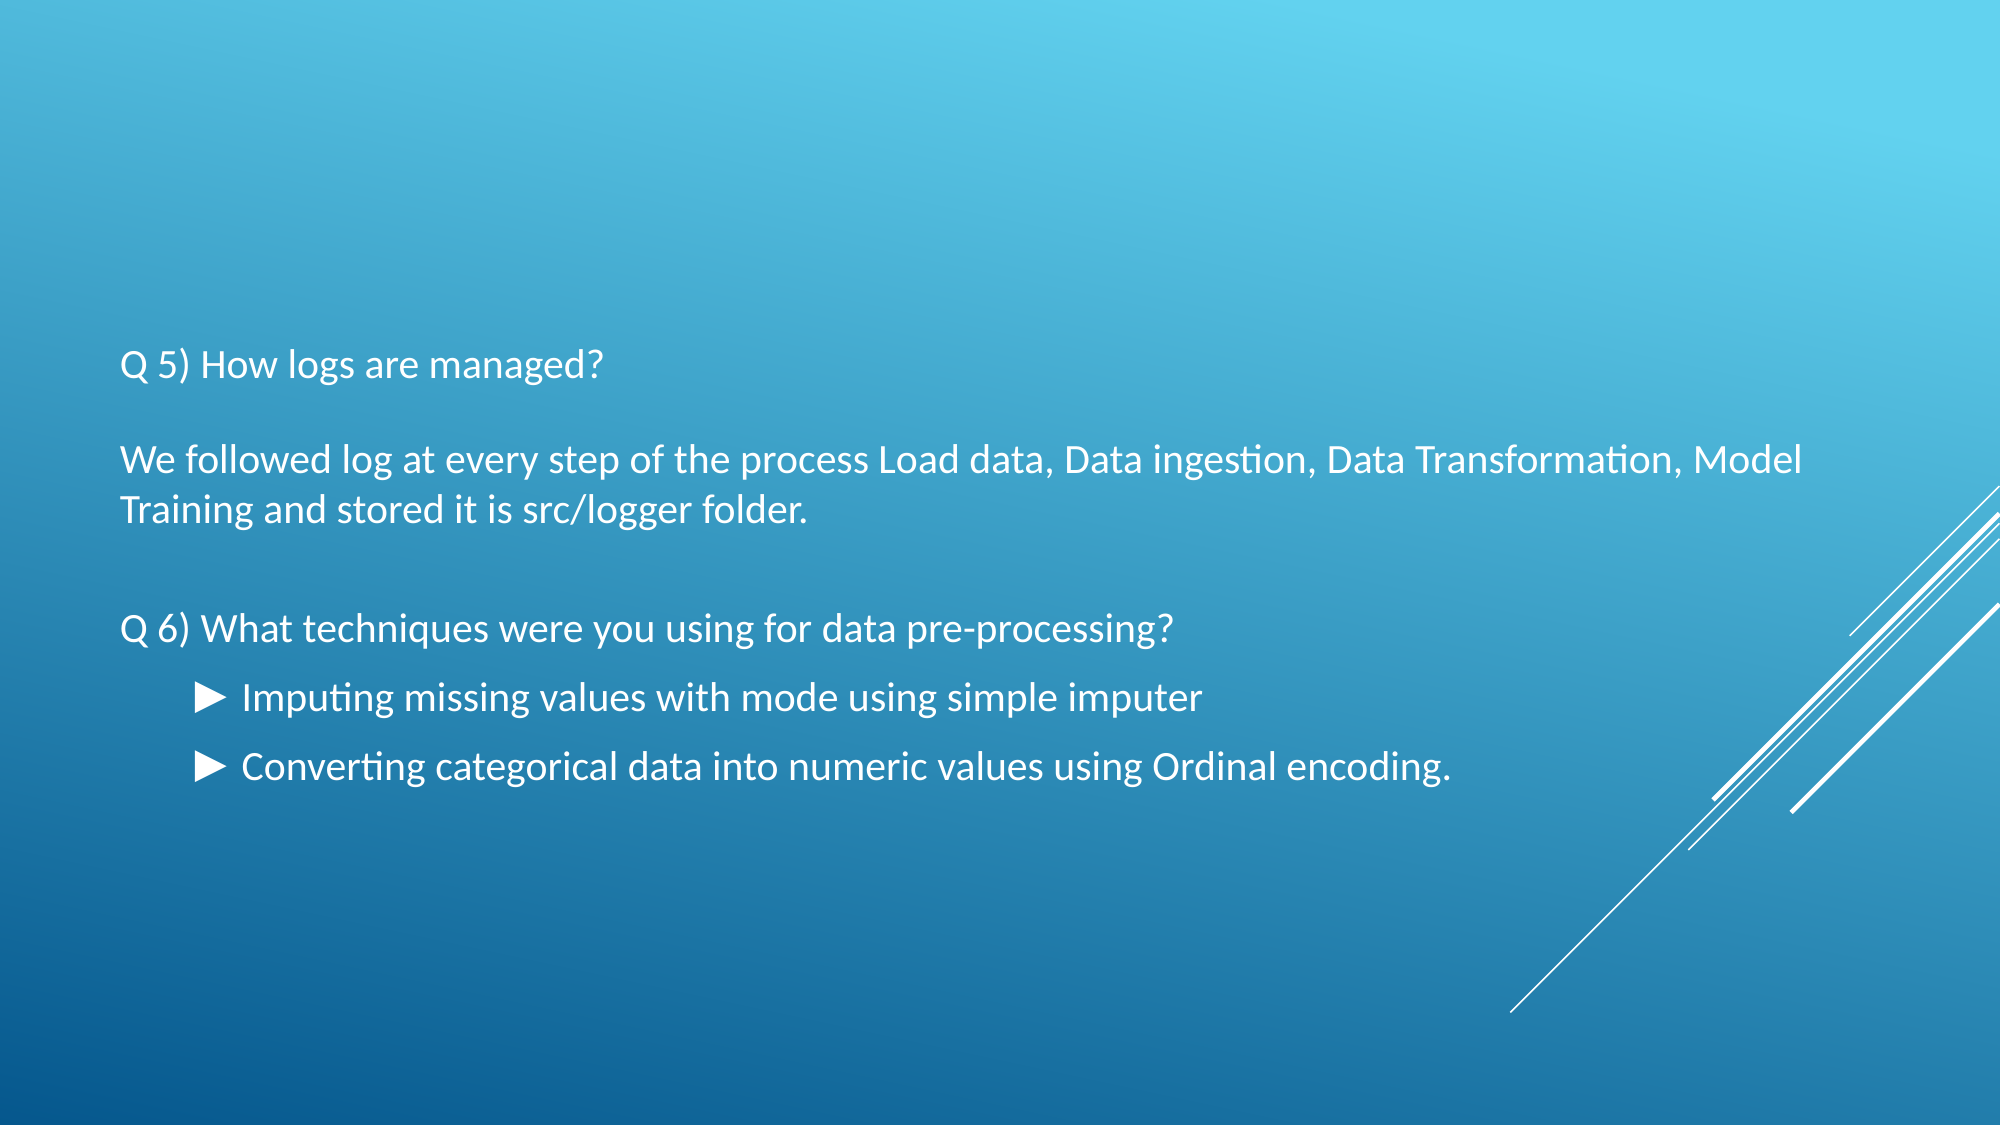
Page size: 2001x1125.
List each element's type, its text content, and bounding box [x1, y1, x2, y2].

list Q 5) How logs are managed? We followed log at every step of the process Load data, Data ingestion, Data Transformation, Model Training and stored it is src/logger folder. Q 6) What techniques were you using for data pre-processing? Imputing missing values with mode using simple imputer Converting categorical data into numeric values using Ordinal encoding. [111, 111, 1930, 1125]
